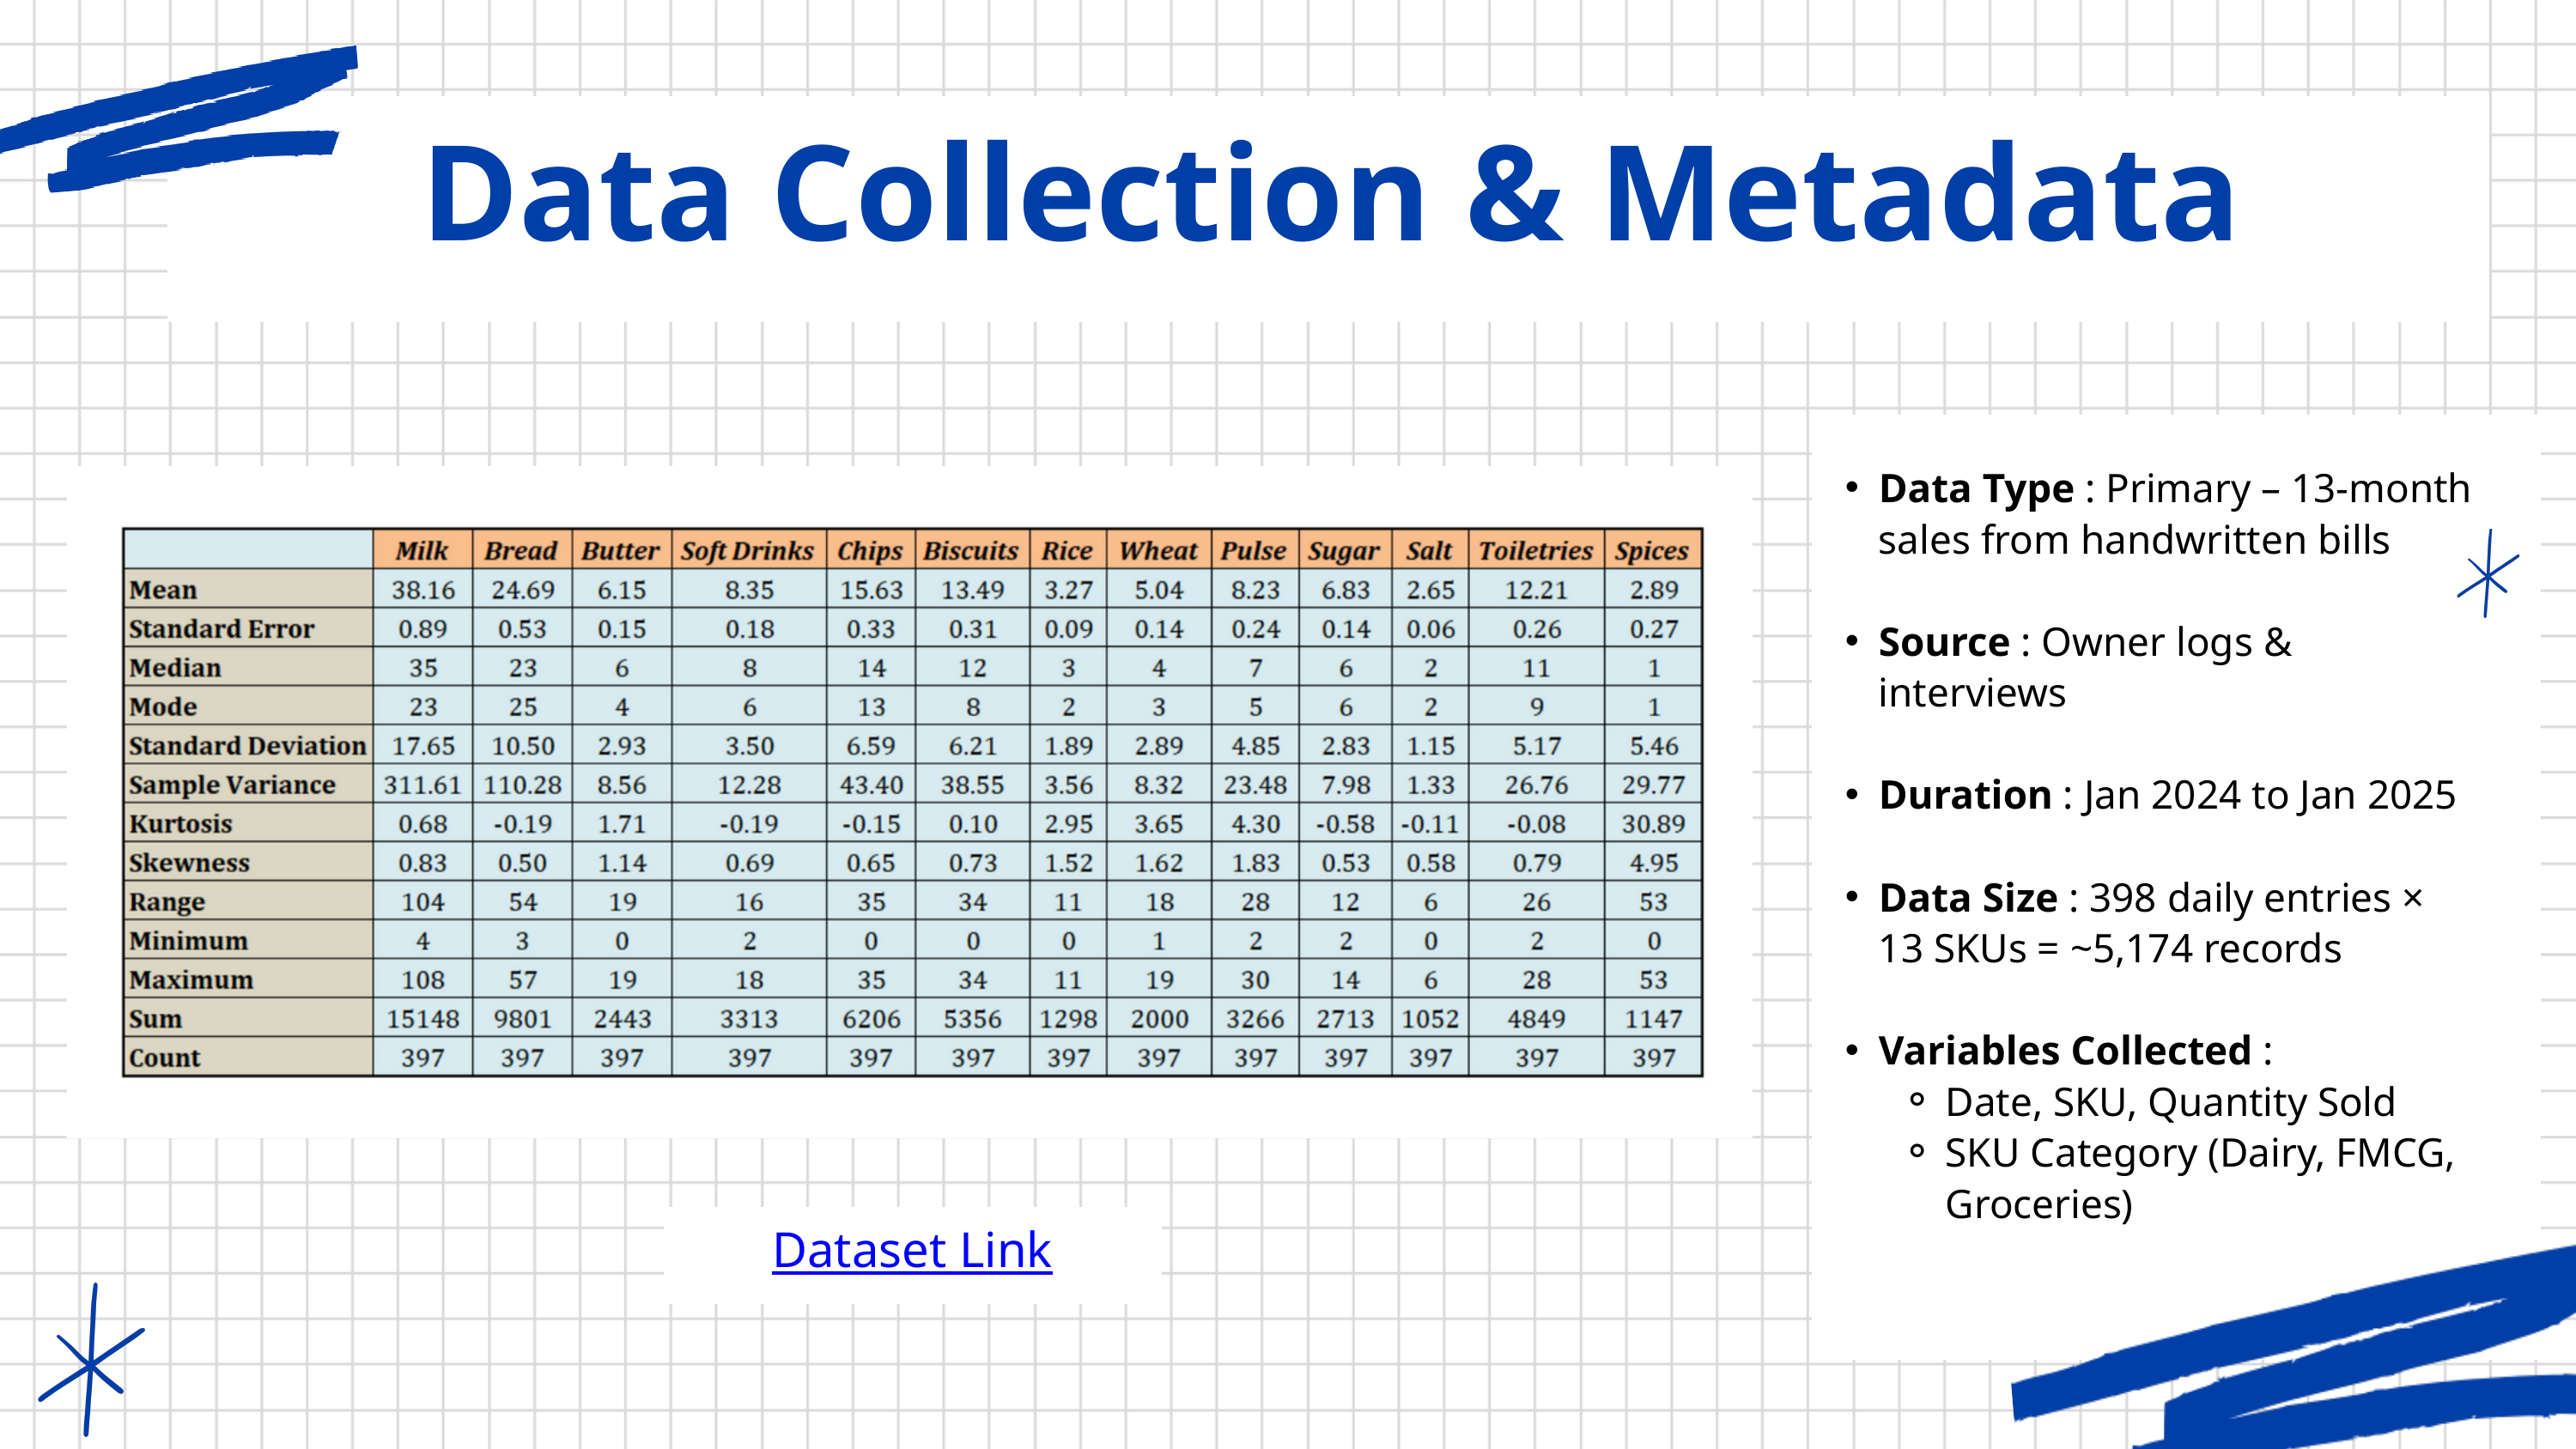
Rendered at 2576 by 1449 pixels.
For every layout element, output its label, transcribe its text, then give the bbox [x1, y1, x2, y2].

text_box [2009, 1238, 2576, 1449]
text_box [1811, 414, 2542, 1361]
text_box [66, 465, 1753, 1139]
text_box [0, 0, 2576, 1449]
text_box [0, 45, 361, 197]
text_box Data Type : Primary – 13-month sales from handwritten bills Source : Owner logs & interviews Duration : Jan 2024 to Jan 2025 Data Size : 398 daily entries × 13 SKUs = ~5,174 records Variables Collected : Date, SKU, Quantity Sold SKU Category (Dairy, FMCG, Groceries) [1811, 408, 2475, 414]
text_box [663, 1206, 1163, 1304]
text_box [38, 1282, 145, 1437]
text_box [167, 95, 2490, 322]
